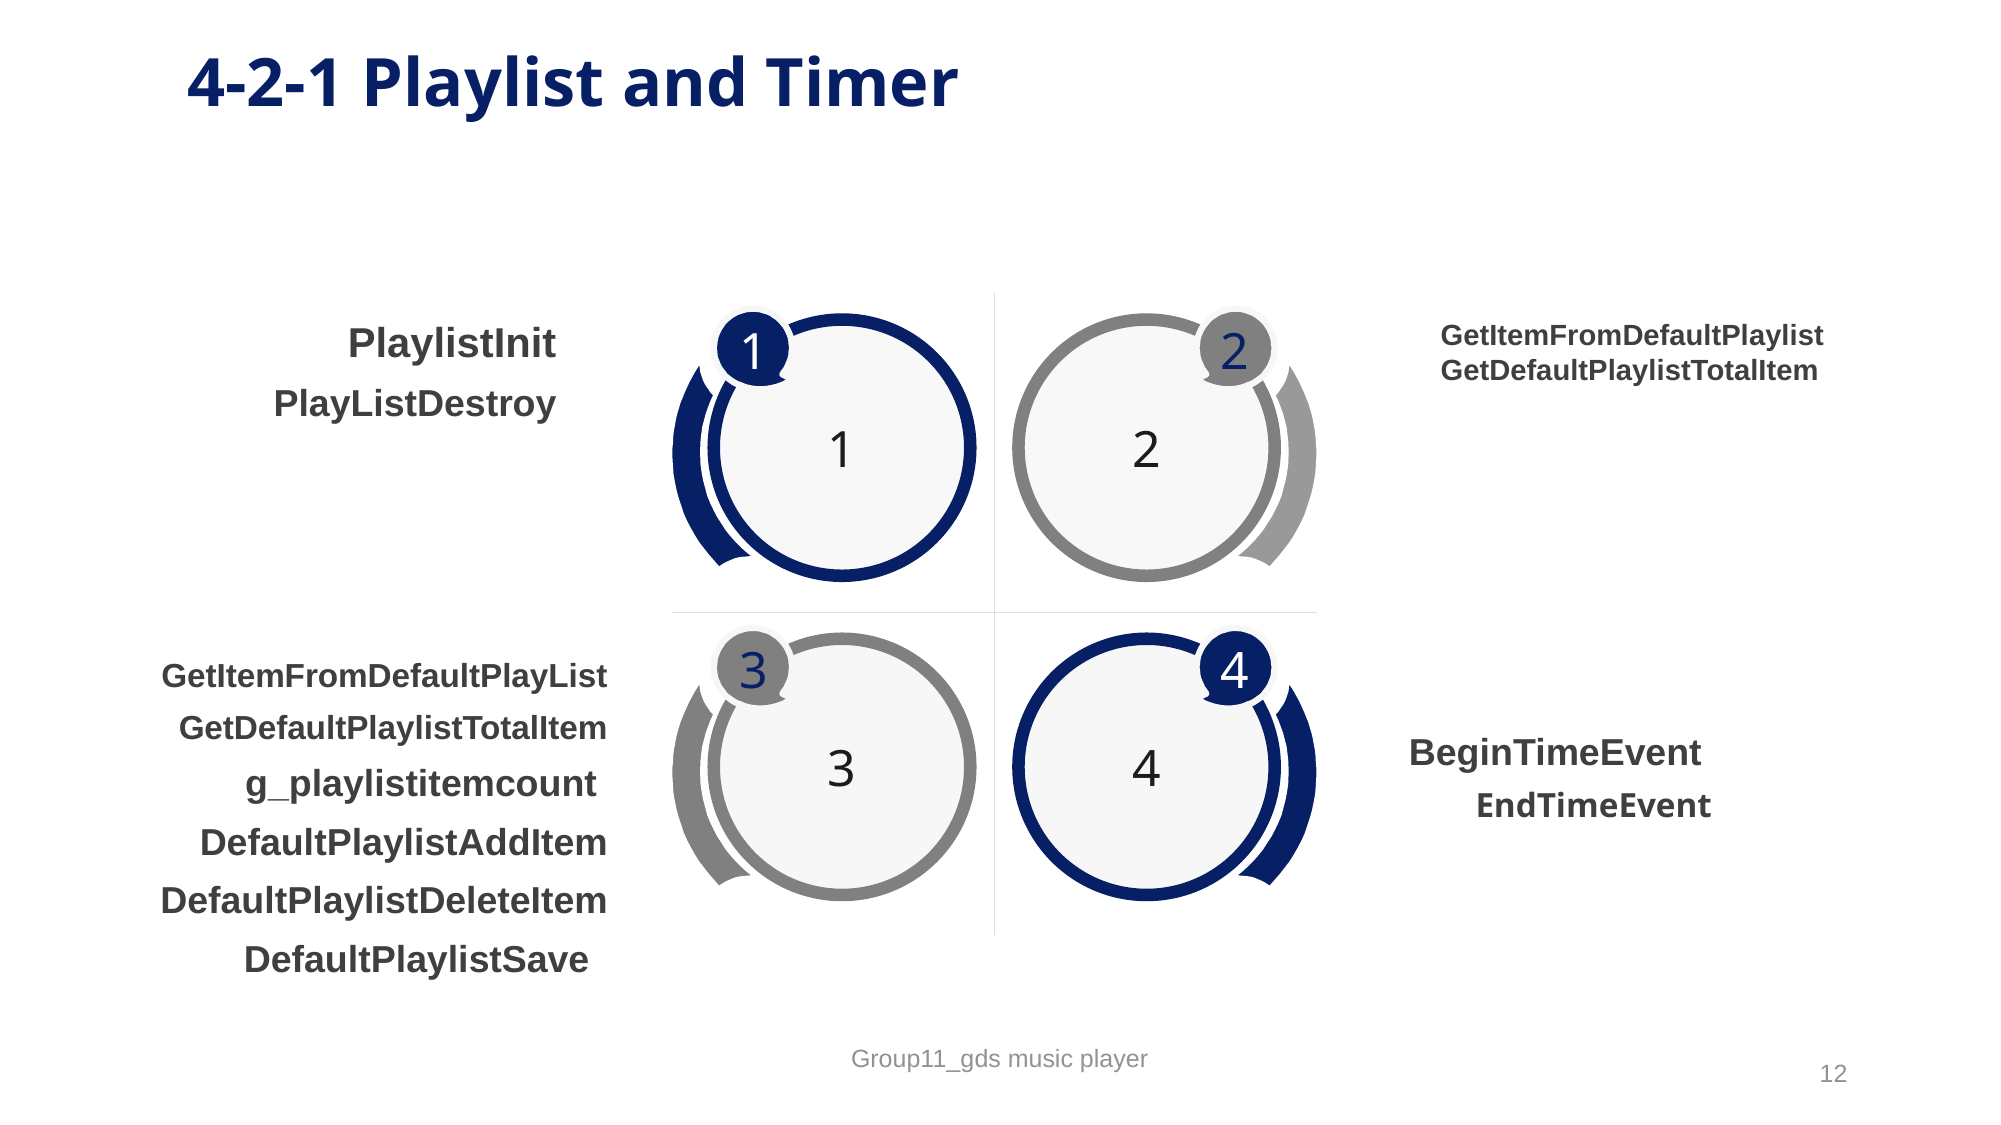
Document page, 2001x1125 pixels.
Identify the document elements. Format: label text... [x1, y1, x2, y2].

text_box 4 [1018, 638, 1275, 895]
text_box GetItemFromDefaultPlaylist GetDefaultPlaylistTotalItem [1425, 308, 1863, 394]
text_box [1234, 362, 1318, 568]
text_box [671, 362, 754, 568]
text_box PlaylistInit PlayListDestroy [121, 292, 572, 497]
text_box 3 [713, 638, 971, 895]
footer Group11_gds music player [662, 1042, 1338, 1103]
text_box 1 [713, 308, 794, 390]
text_box [1234, 682, 1318, 887]
text_box 2 [1195, 308, 1275, 390]
title 4-2-1 Playlist and Timer [172, 13, 1986, 129]
text_box 3 [713, 628, 794, 709]
text_box 1 [713, 319, 971, 576]
text_box 2 [1018, 319, 1275, 576]
text_box [671, 682, 754, 887]
text_box 4 [1195, 628, 1275, 709]
text_box GetItemFromDefaultPlayList GetDefaultPlaylistTotalItem g_playlistitemcount DefaultPlaylistAddItem DefaultPlaylistDeleteItem DefaultPlaylistSave [143, 583, 623, 988]
slide_number 12 [1412, 1042, 1863, 1103]
text_box BeginTimeEvent EndTimeEvent [1340, 706, 1728, 832]
